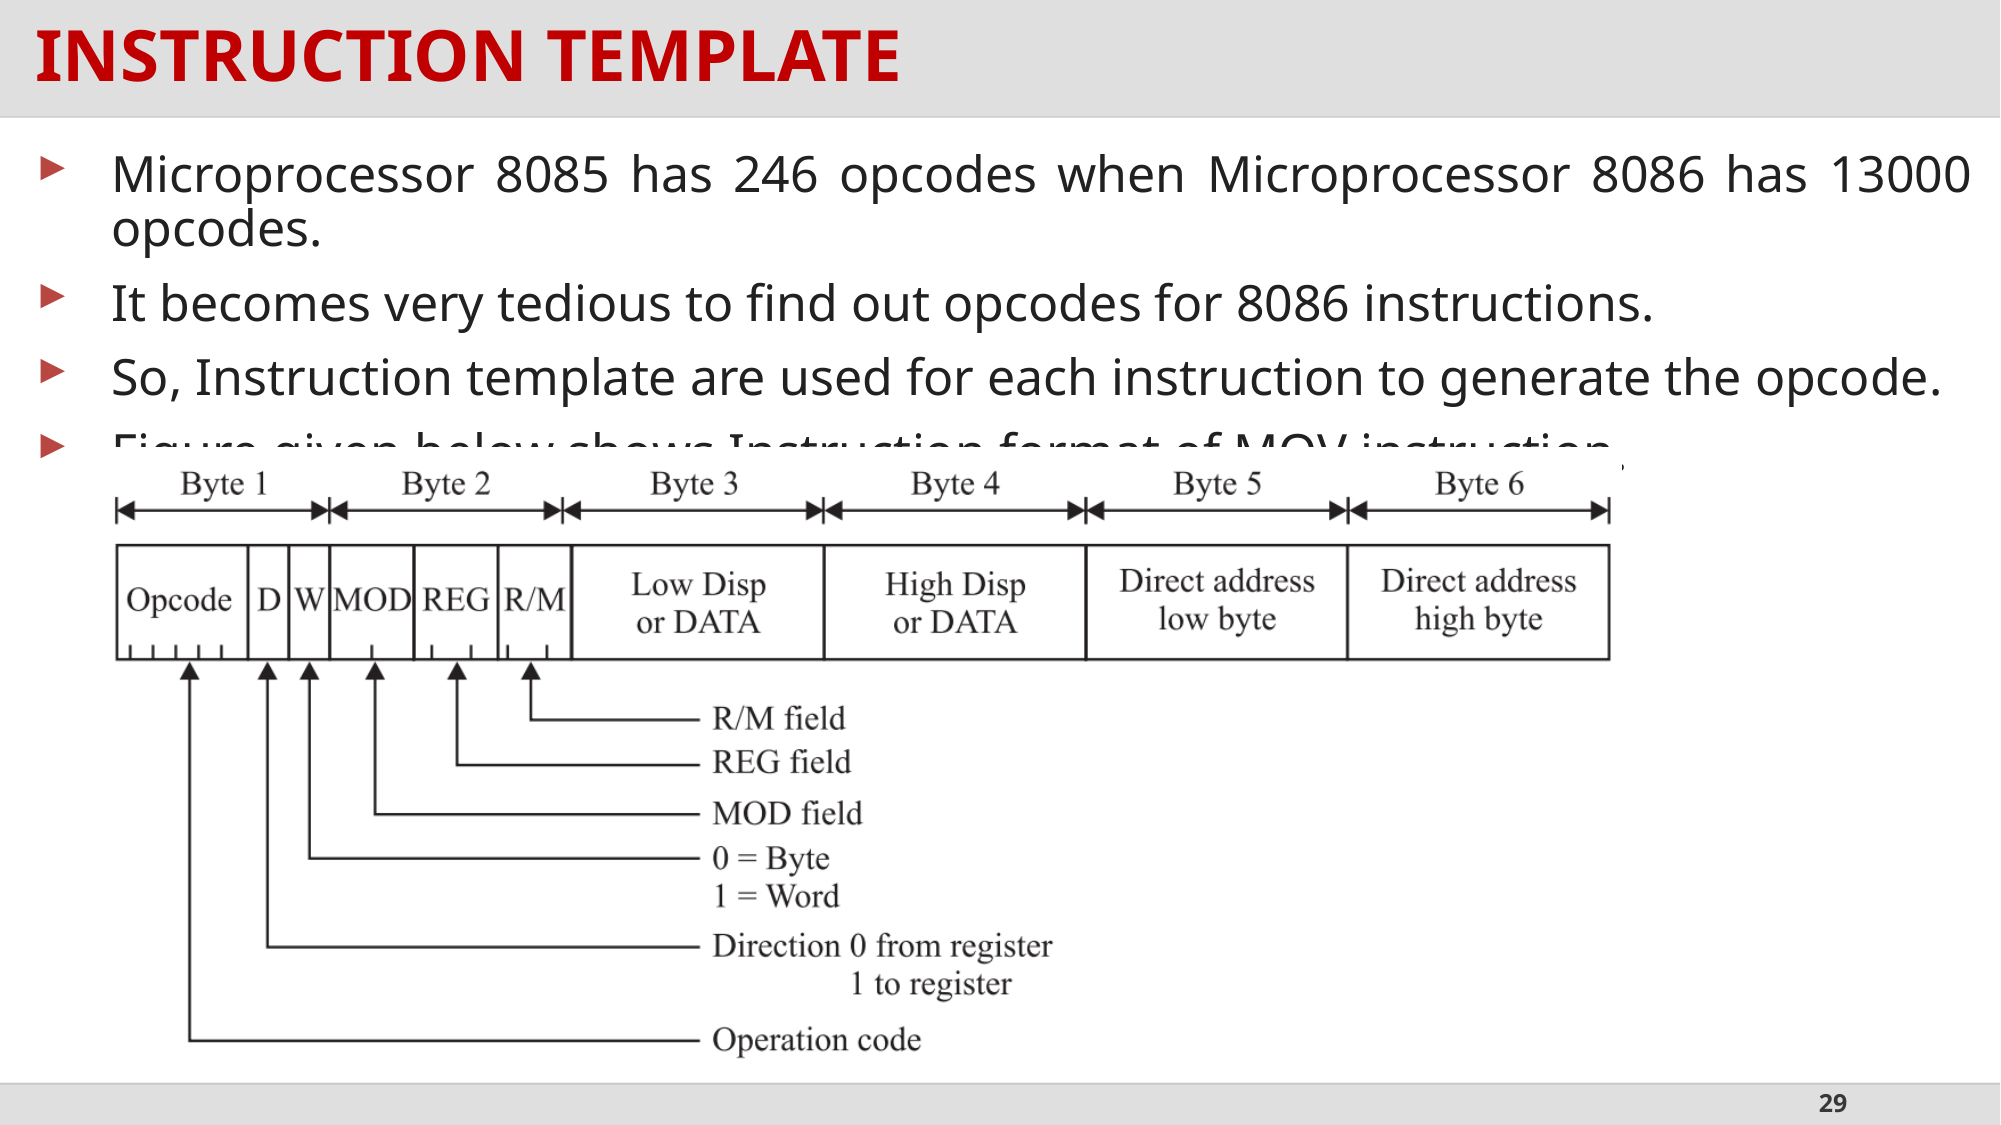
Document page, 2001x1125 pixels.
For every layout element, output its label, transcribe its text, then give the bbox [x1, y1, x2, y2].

picture [90, 447, 1622, 1064]
list Microprocessor 8085 has 246 opcodes when Microprocessor 8086 has 13000 opcodes. It becomes very tedious to find out opcodes for 8086 instructions. So, Instruction template are used for each instruction to generate the opcode. Figure given below shows Instruction format of MOV instruction. [21, 141, 1988, 1063]
title INSTRUCTION TEMPLATE [0, 0, 2000, 117]
